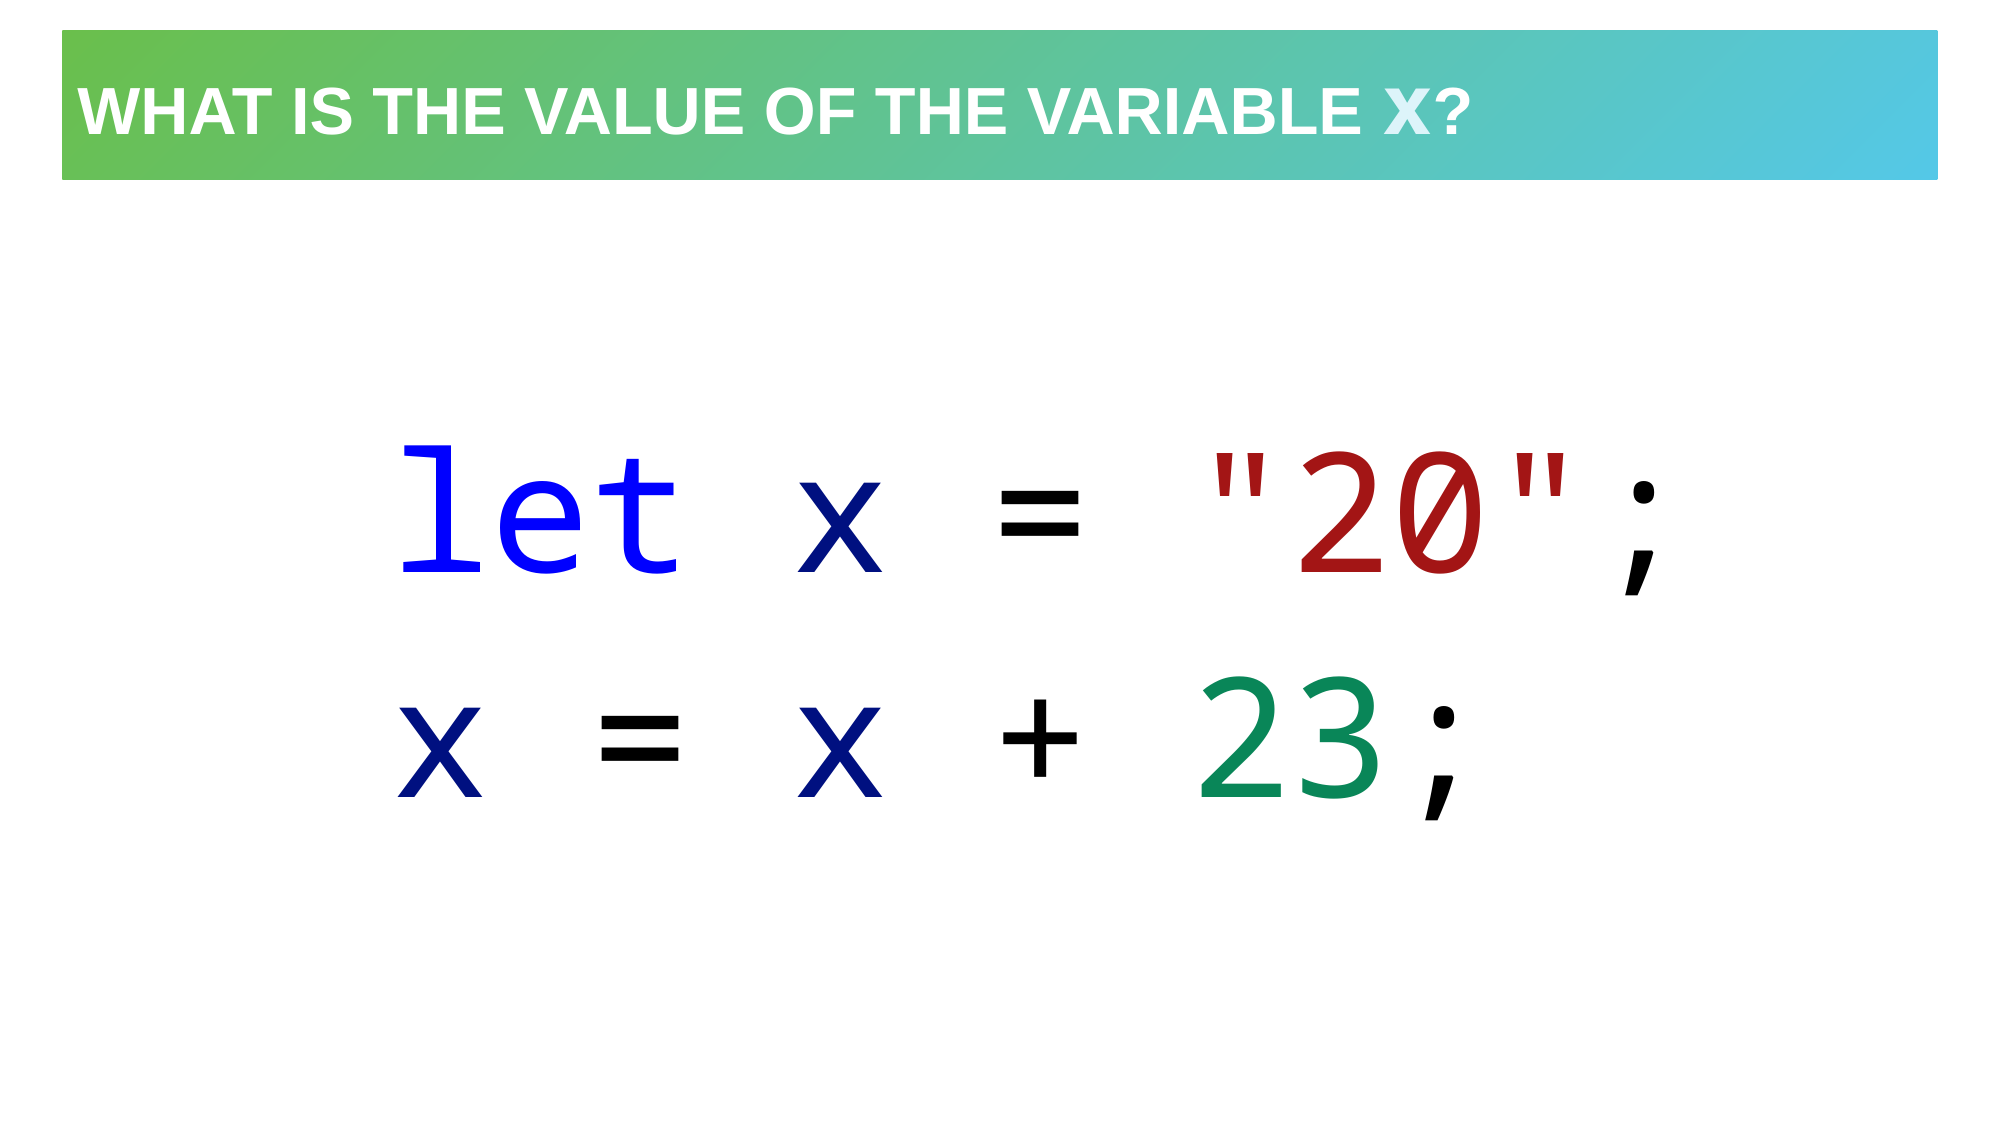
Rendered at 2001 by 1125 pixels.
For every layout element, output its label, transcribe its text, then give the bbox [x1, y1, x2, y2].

title What is the value of the variable x? [62, 29, 1938, 180]
list let x = "20"; x = x + 23; [381, 187, 1938, 1050]
